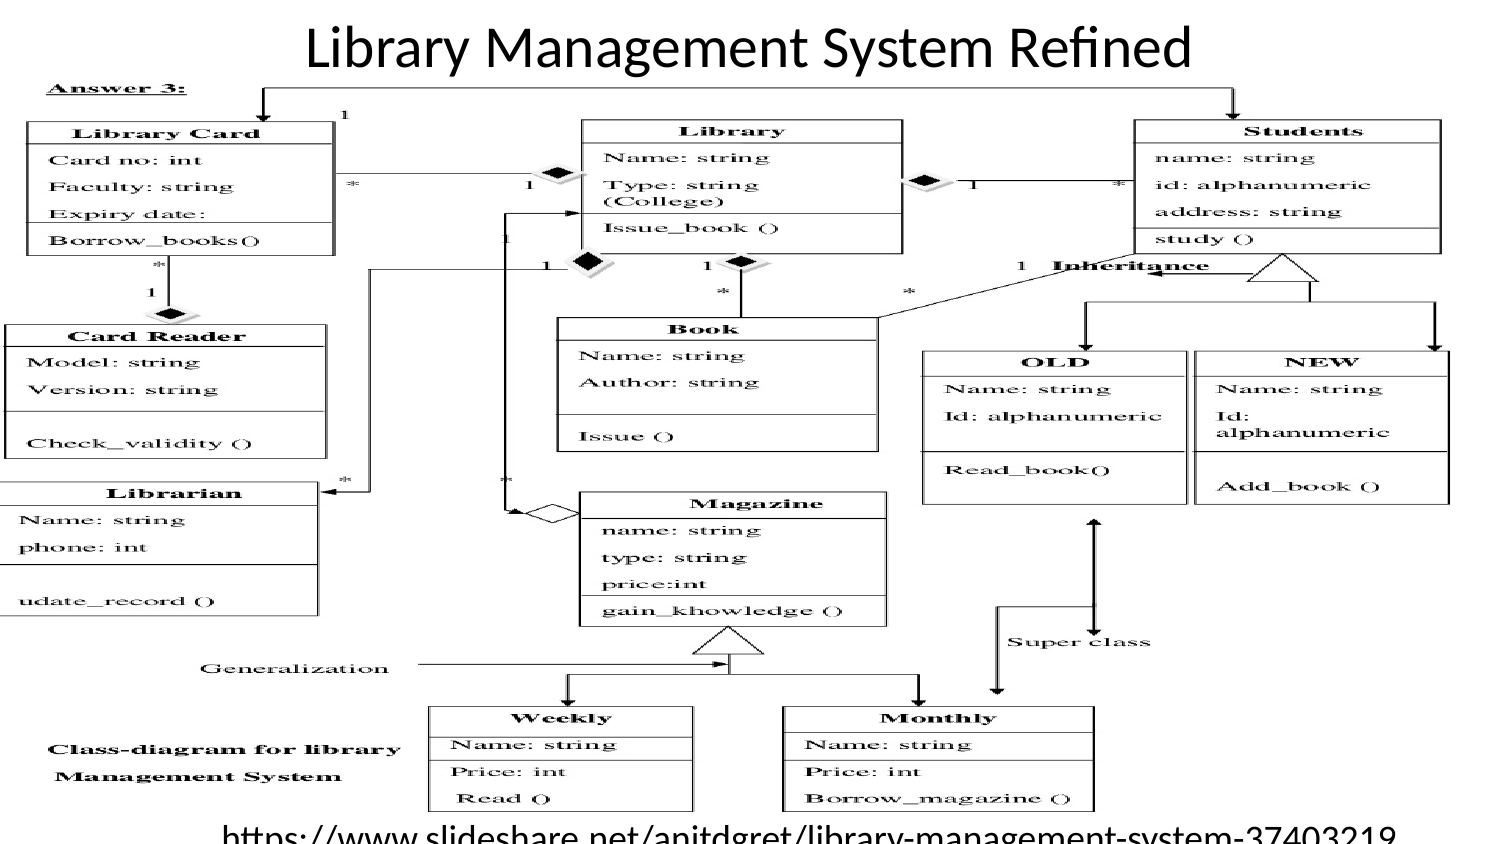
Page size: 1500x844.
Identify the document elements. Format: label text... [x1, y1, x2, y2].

text_box https://www.slideshare.net/anitdgret/library-management-system-37403219 [206, 826, 1413, 844]
title Library Management System Refined [75, 0, 1425, 77]
picture [0, 78, 1480, 818]
